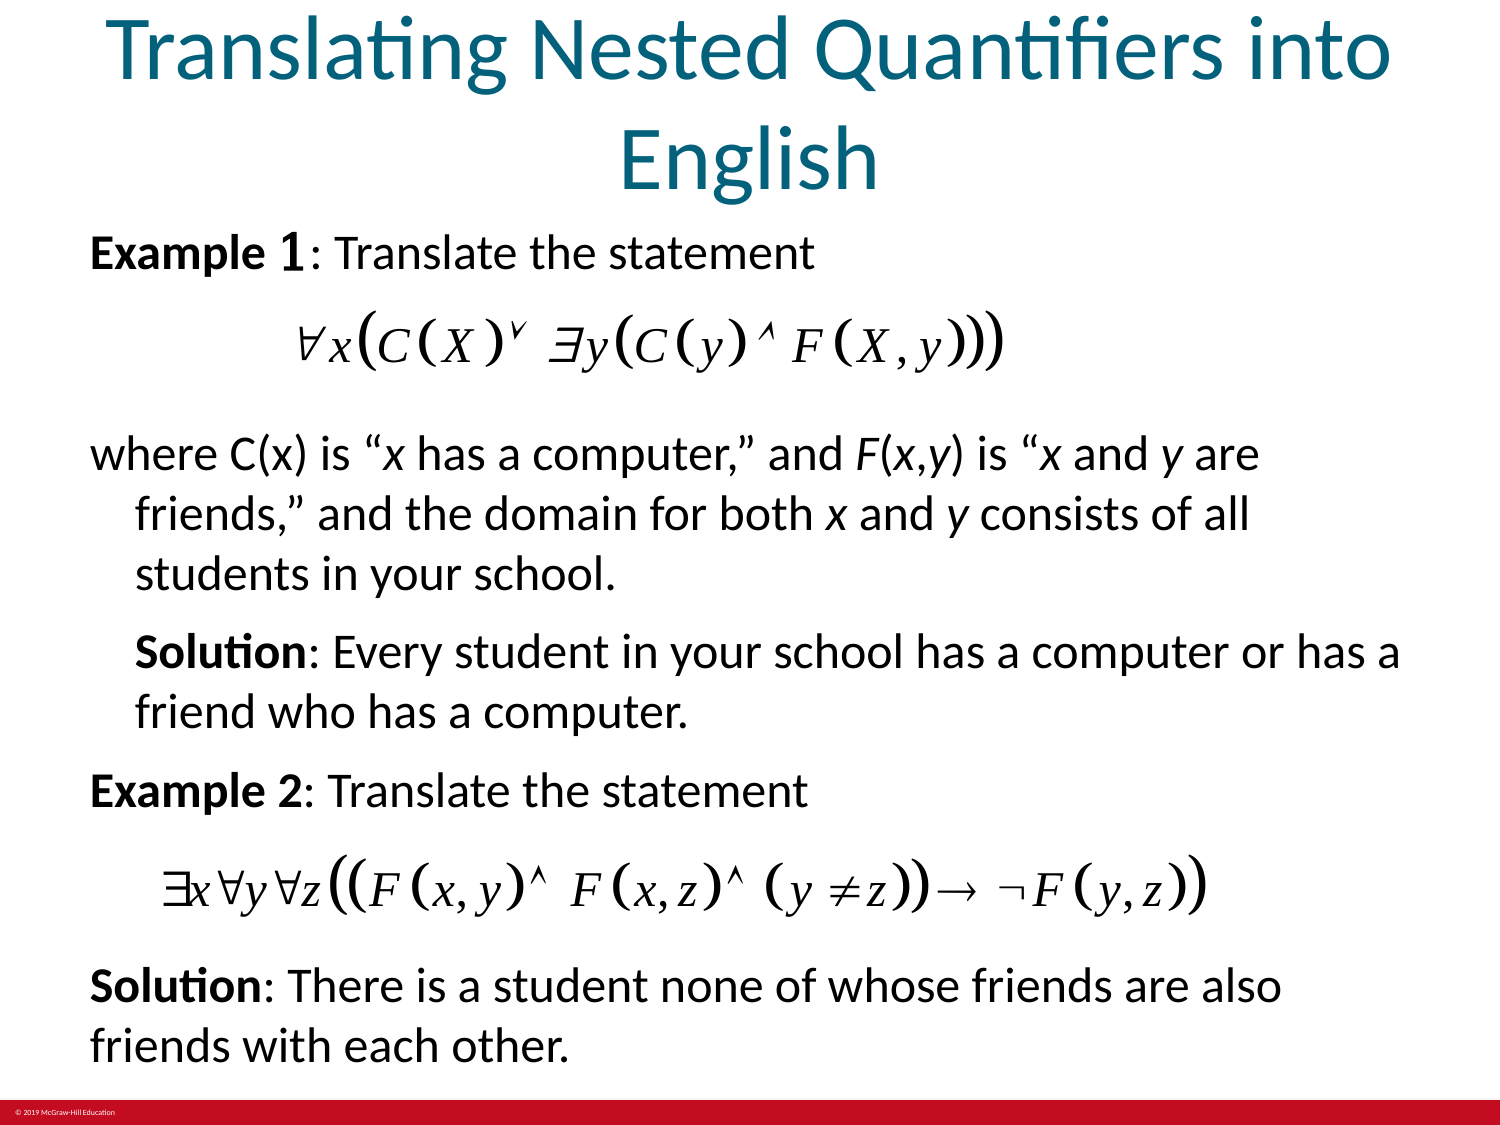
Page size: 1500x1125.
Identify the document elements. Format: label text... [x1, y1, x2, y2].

list where C(x) is “x has a computer,” and F(x,y) is “x and y are friends,” and the domain for both x and y consists of all students in your school. Solution: Every student in your school has a computer or has a friend who has a computer. Example 2: Translate the statement [75, 412, 1425, 825]
list Example 1: Translate the statement [75, 212, 1425, 300]
title Translating Nested Quantifiers into English [0, 0, 1500, 195]
list Solution: There is a student none of whose friends are also friends with each other. [75, 944, 1425, 1070]
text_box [153, 844, 1213, 945]
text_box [287, 300, 1009, 401]
